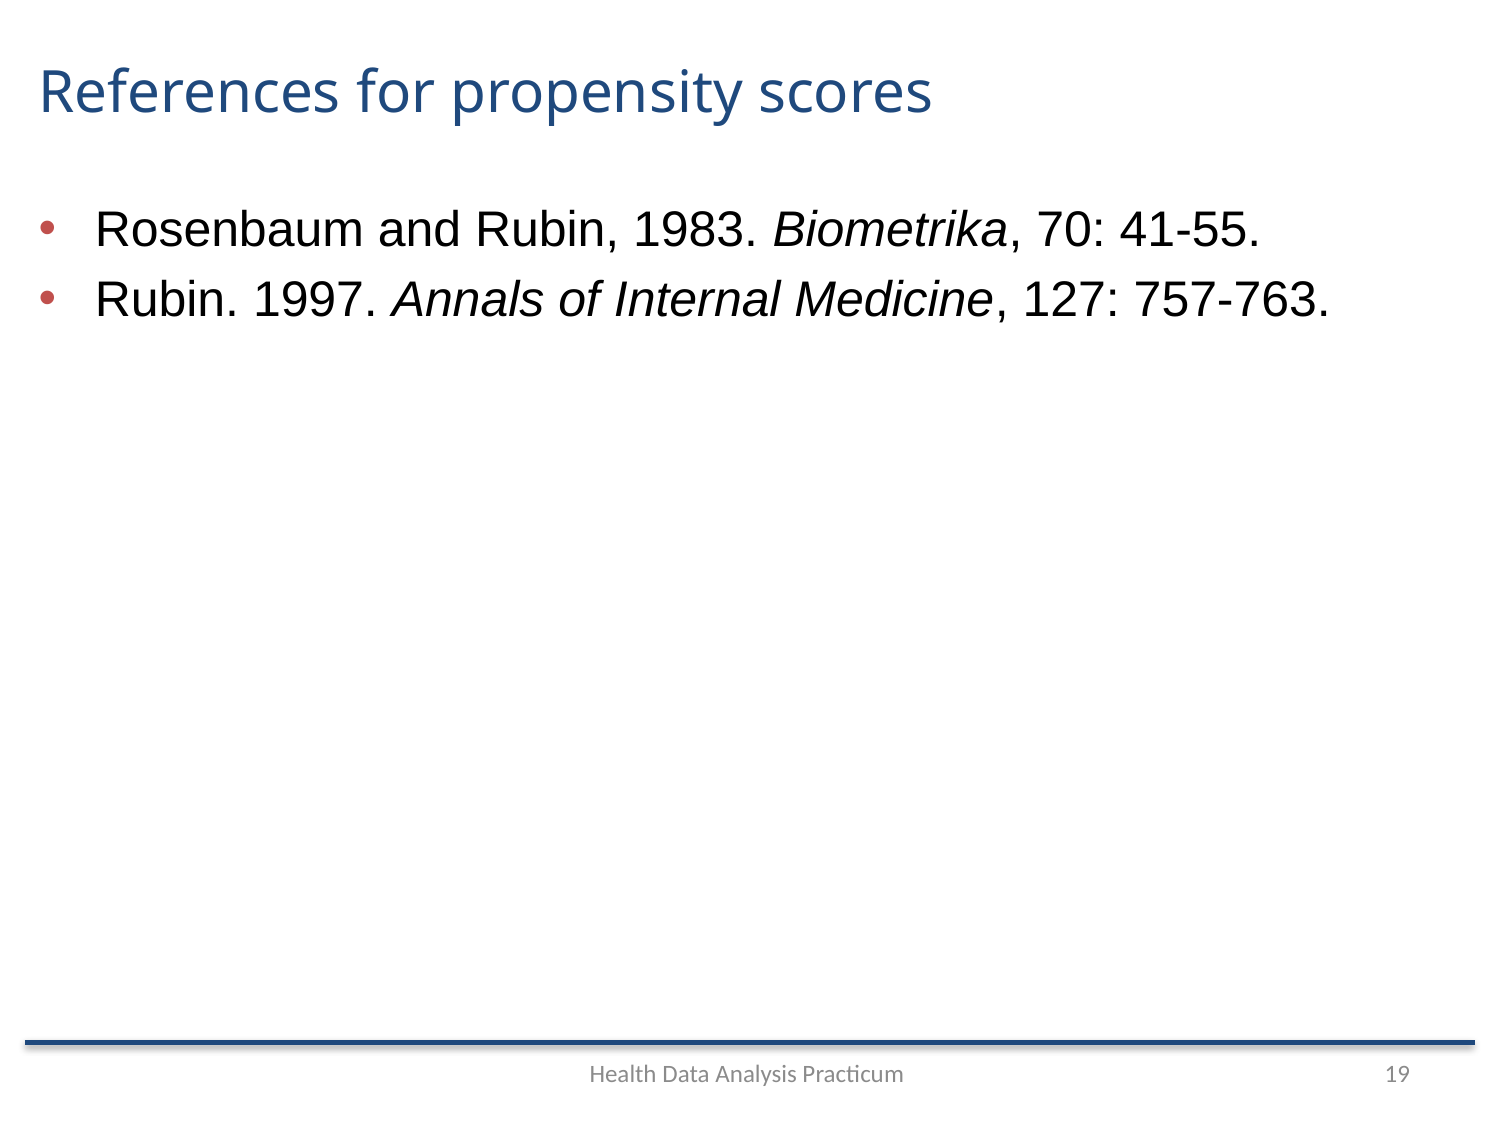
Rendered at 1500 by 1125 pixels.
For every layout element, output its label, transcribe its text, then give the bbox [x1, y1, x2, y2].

title References for propensity scores [23, 21, 1467, 157]
slide_number 19 [1075, 1042, 1425, 1103]
footer Health Data Analysis Practicum [425, 1042, 1075, 1103]
list Rosenbaum and Rubin, 1983. Biometrika, 70: 41-55. Rubin. 1997. Annals of Internal Medicine, 127: 757-763. [23, 189, 1467, 1021]
